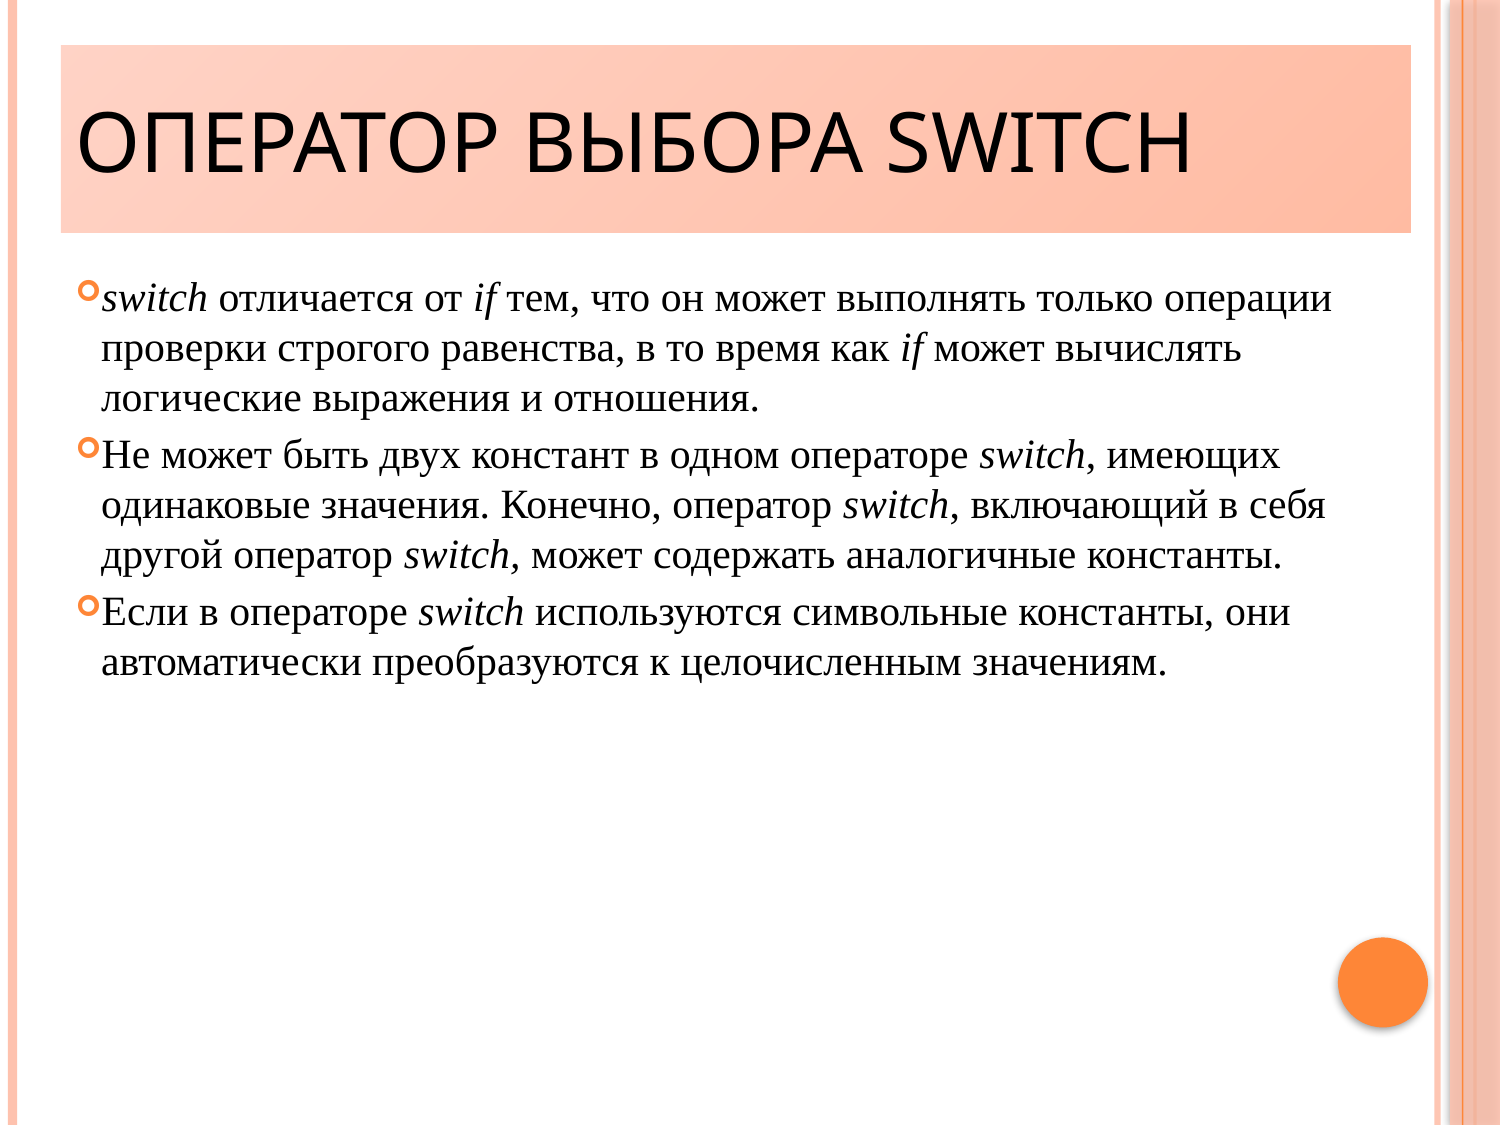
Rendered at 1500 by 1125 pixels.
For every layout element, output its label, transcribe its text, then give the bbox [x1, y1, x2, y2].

text_box Оператор выбора switch [60, 45, 1411, 233]
text_box switch отличается от if тем, что он может выполнять только операции проверки строгого равенства, в то время как if может вычислять логические выражения и отношения. Не может быть двух констант в одном операторе switch, имеющих одинаковые значения. Конечно, оператор switch, включающий в себя другой оператор switch, может содержать аналогичные константы. Если в операторе switch используются символьные константы, они автоматически преобразуются к целочисленным значениям. [60, 262, 1411, 965]
